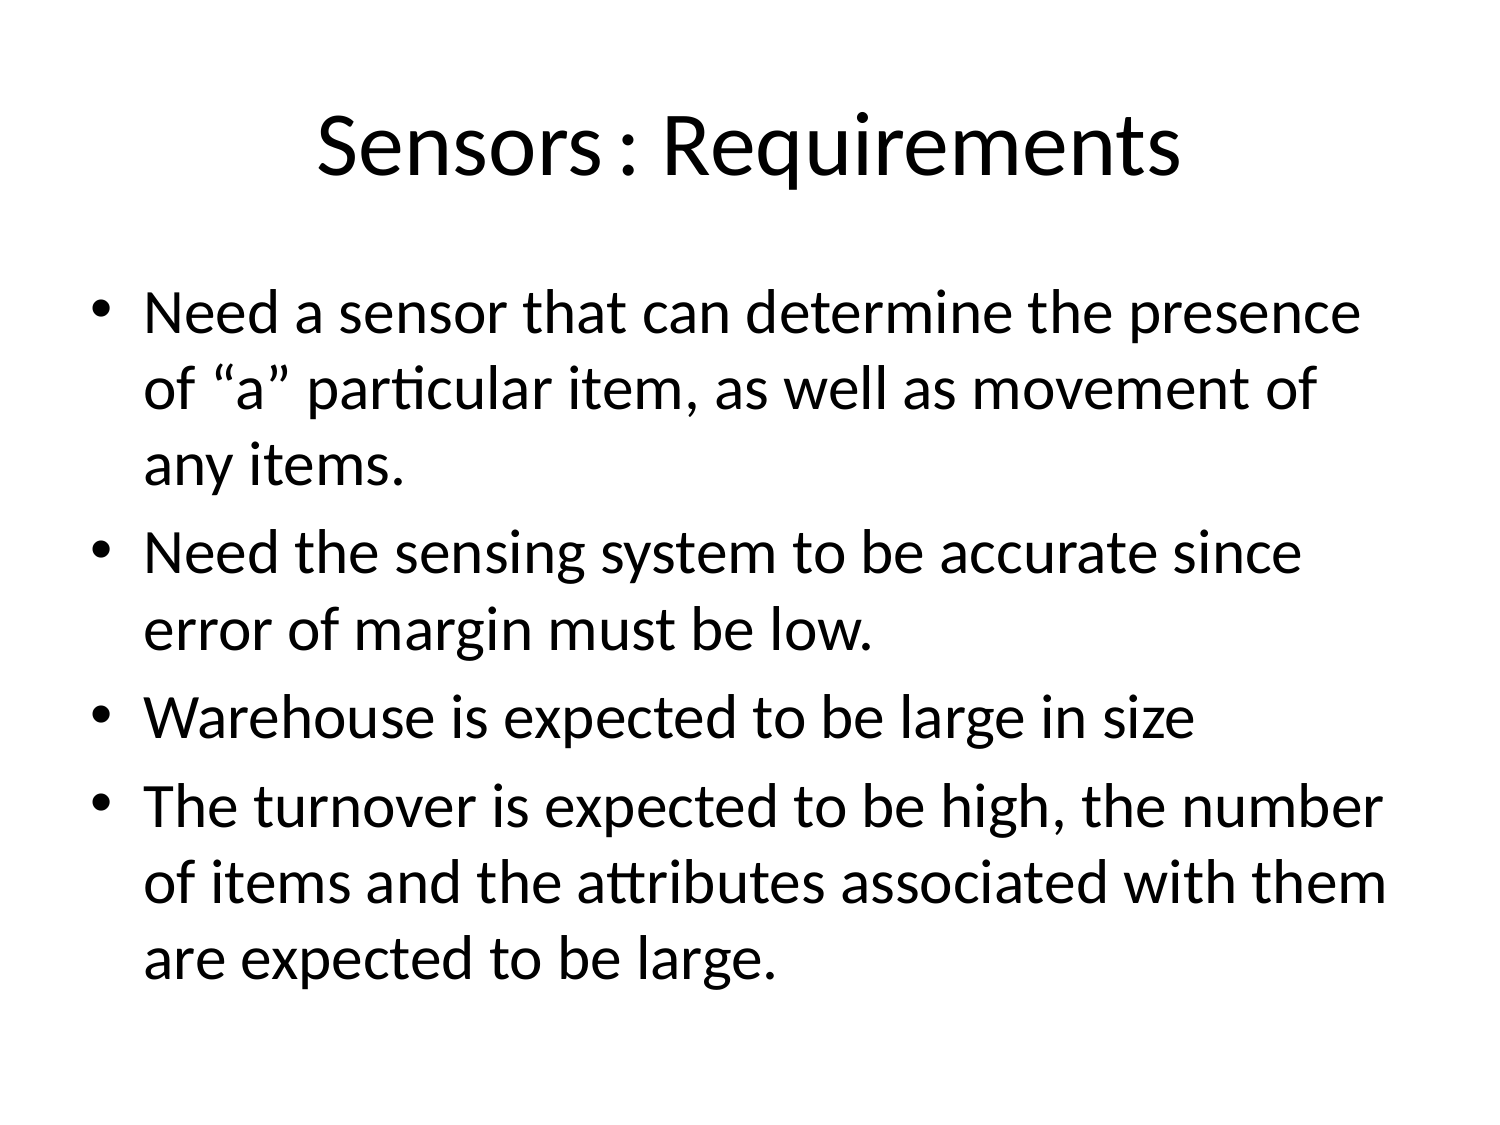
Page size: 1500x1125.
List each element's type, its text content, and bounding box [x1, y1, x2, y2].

list Need a sensor that can determine the presence of “a” particular item, as well as movement of any items. Need the sensing system to be accurate since error of margin must be low. Warehouse is expected to be large in size The turnover is expected to be high, the number of items and the attributes associated with them are expected to be large. [75, 262, 1425, 1005]
title Sensors : Requirements [75, 45, 1425, 233]
